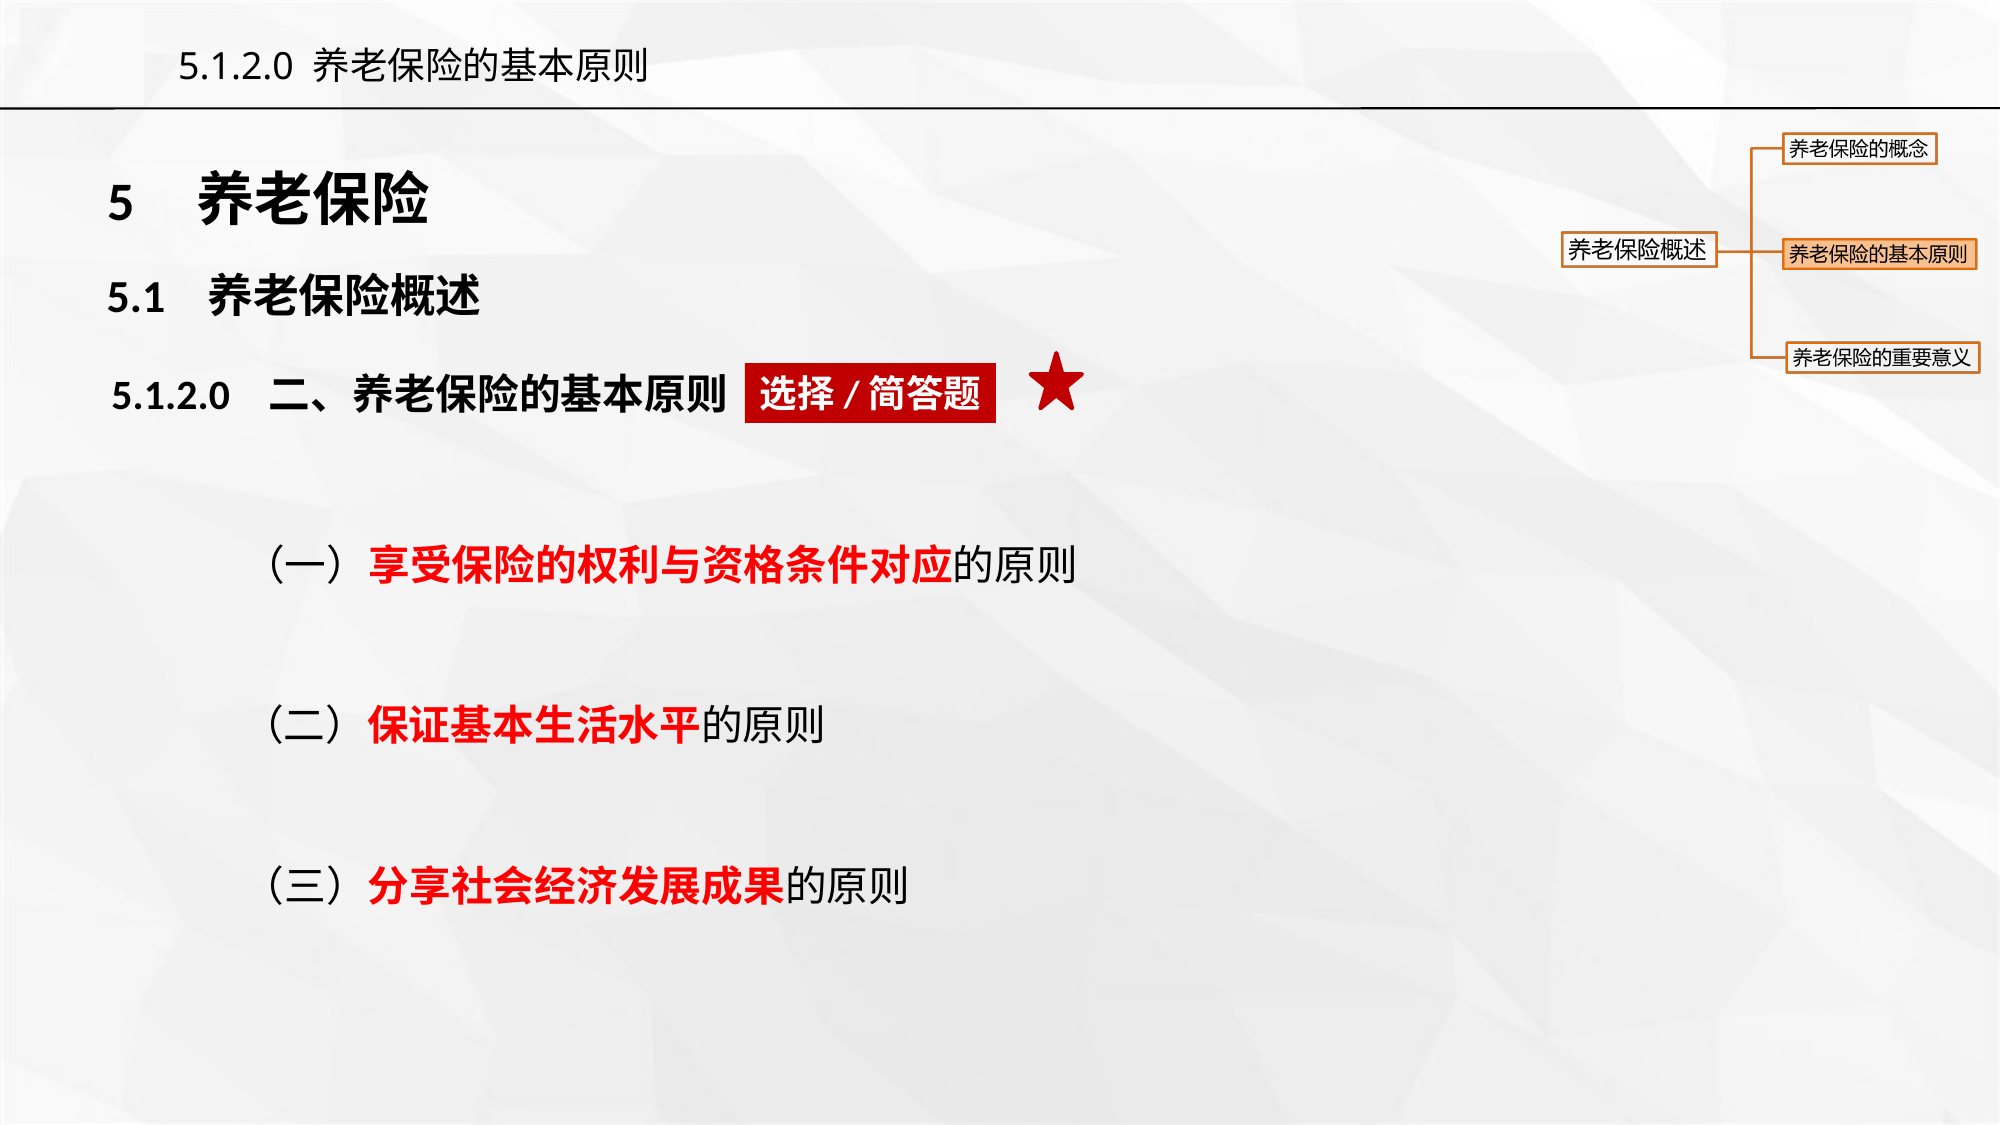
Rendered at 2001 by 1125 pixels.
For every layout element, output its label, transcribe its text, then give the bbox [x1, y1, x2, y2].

text_box 5.1.2.0 养老保险的基本原则 [163, 34, 666, 95]
text_box （三）分享社会经济发展成果的原则 [227, 852, 926, 917]
picture [1553, 130, 1983, 381]
text_box （一）享受保险的权利与资格条件对应的原则 [228, 531, 1094, 596]
picture [4, 0, 154, 111]
text_box 5 养老保险 [17, 154, 519, 240]
text_box [1028, 350, 1084, 410]
text_box 5.1 养老保险概述 [89, 259, 499, 329]
text_box （二）保证基本生活水平的原则 [227, 691, 842, 757]
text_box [99, 360, 989, 427]
